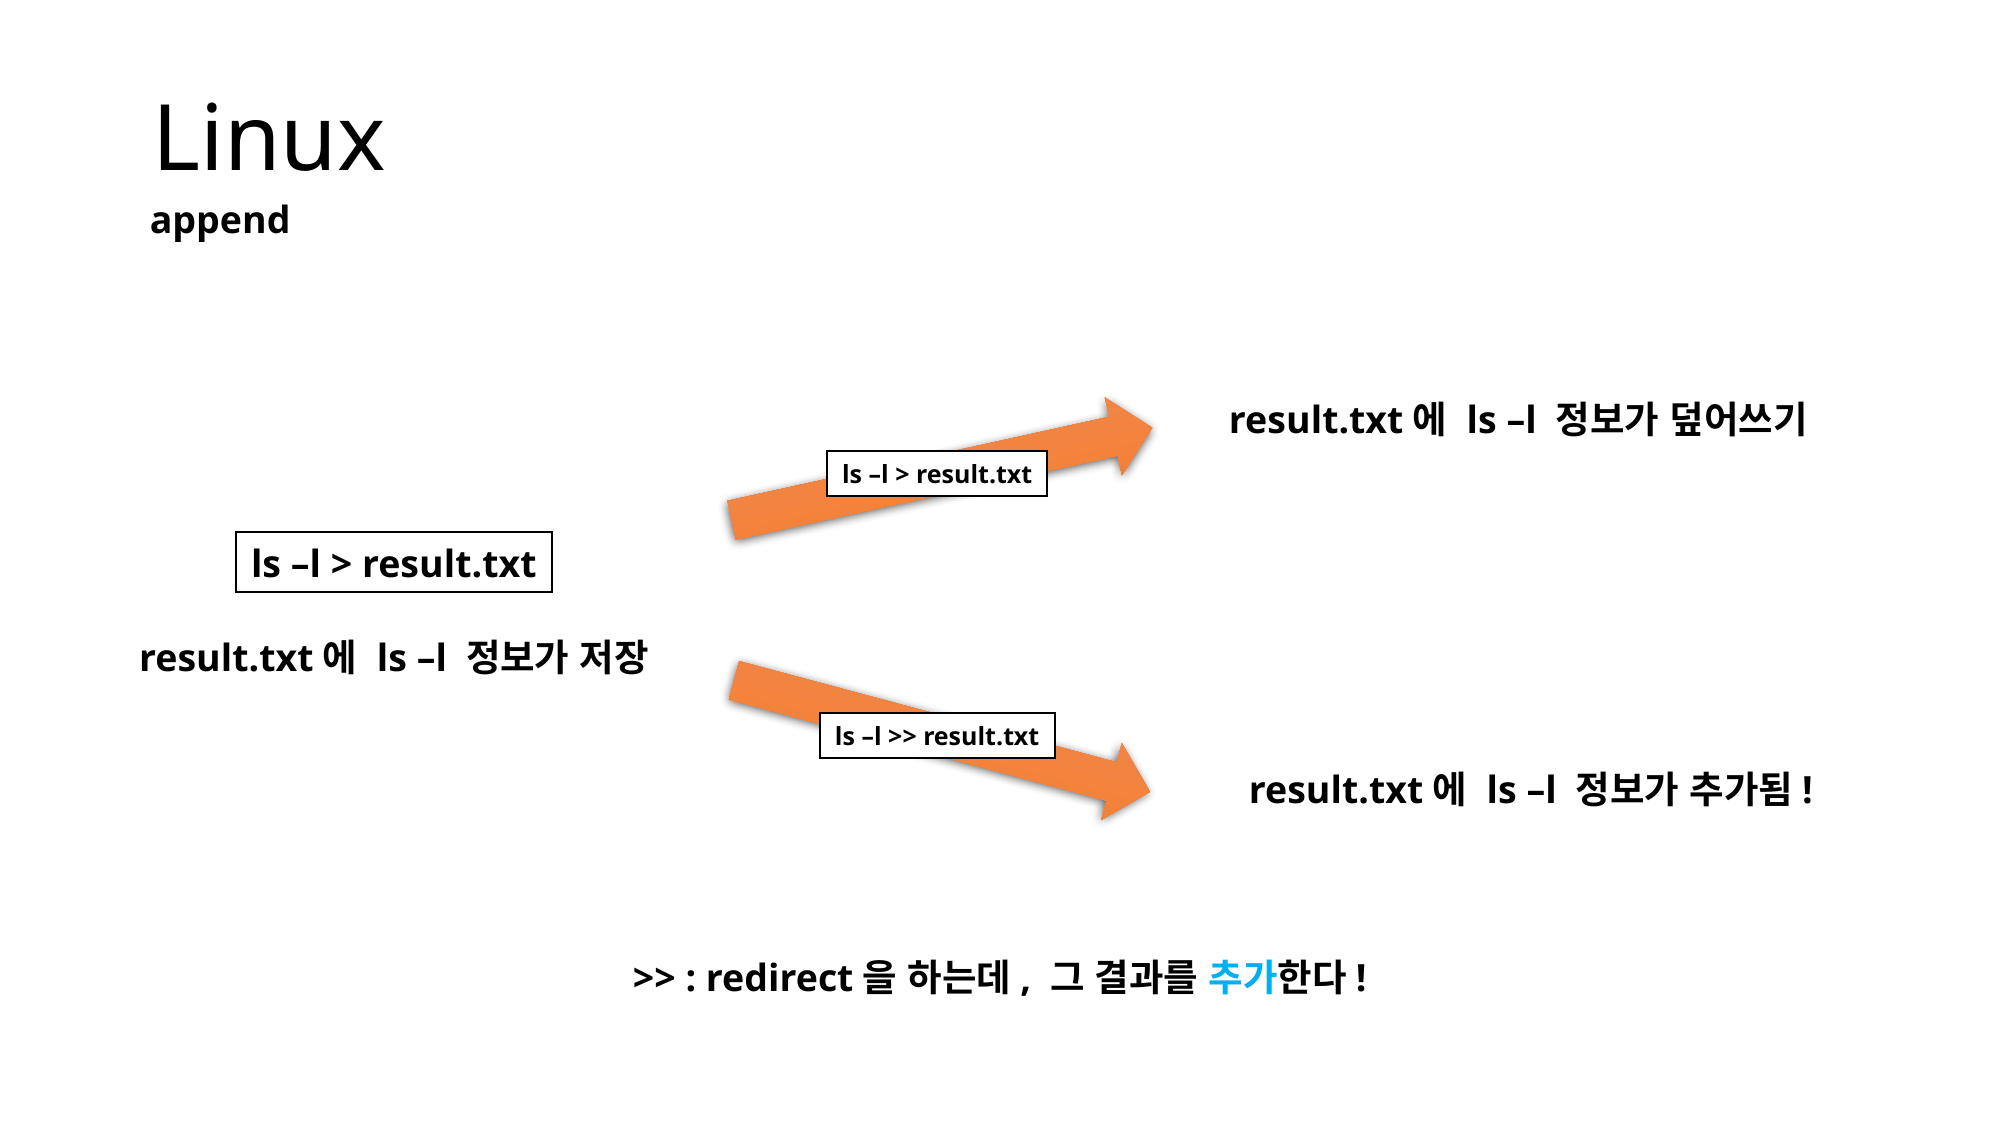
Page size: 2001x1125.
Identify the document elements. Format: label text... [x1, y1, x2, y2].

text_box ls –l >> result.txt [819, 712, 1056, 759]
text_box [950, 743, 1150, 820]
text_box [728, 661, 930, 724]
text_box ls –l > result.txt [235, 531, 553, 593]
text_box result.txt에 ls –l 정보가 추가됨! [1234, 758, 1828, 819]
text_box >> : redirect을 하는데, 그 결과를 추가한다! [618, 946, 1382, 1007]
text_box ls –l > result.txt [826, 450, 1048, 497]
text_box result.txt에 ls –l 정보가 저장 [124, 626, 664, 686]
text_box append [135, 188, 306, 249]
text_box result.txt에 ls –l 정보가 덮어쓰기 [1214, 388, 1823, 449]
title Linux [137, 31, 1863, 250]
text_box [727, 479, 930, 540]
text_box [958, 397, 1153, 476]
